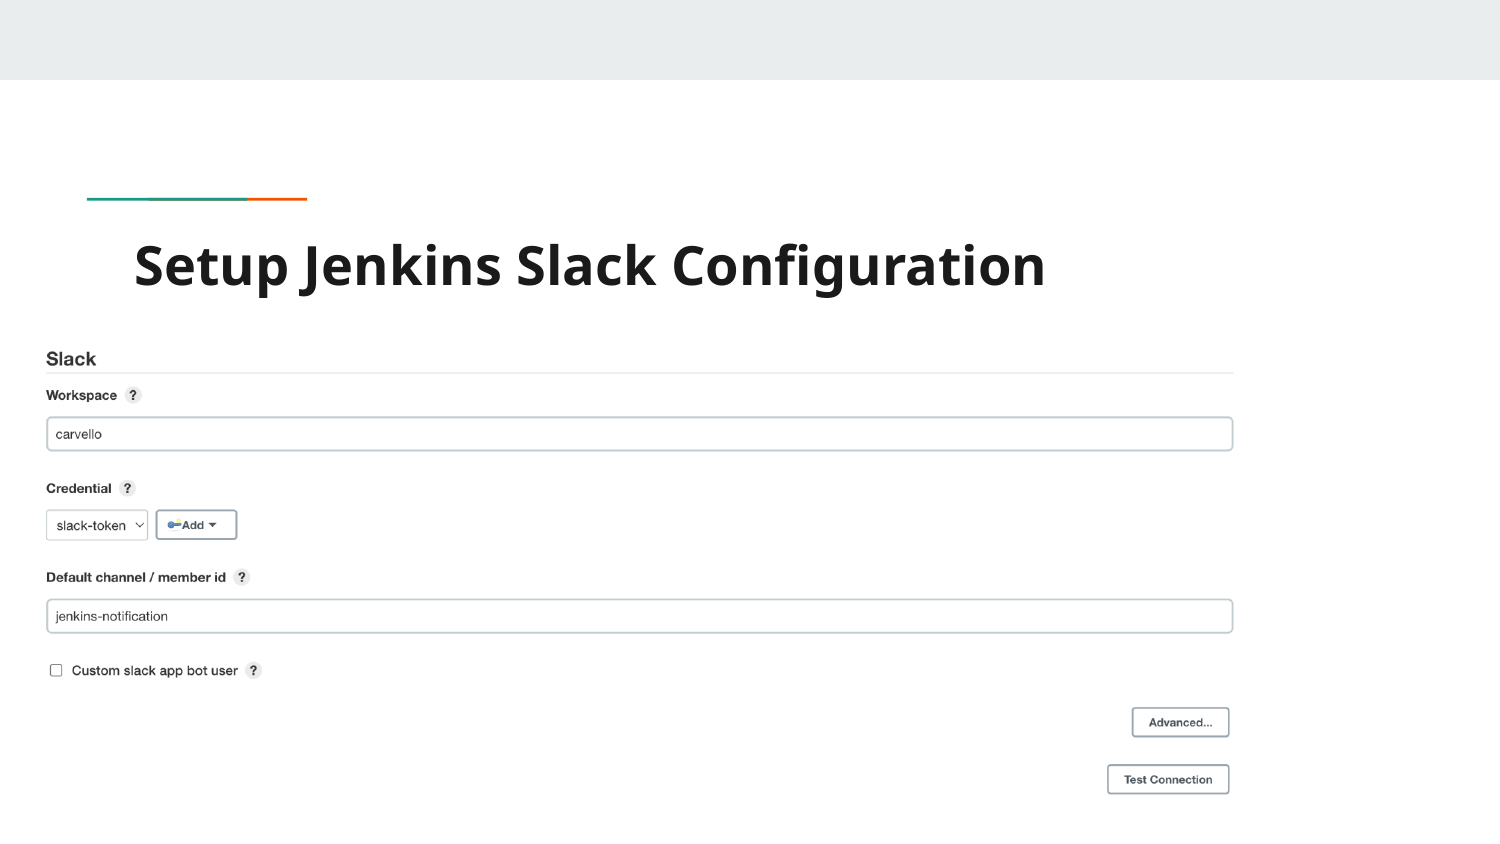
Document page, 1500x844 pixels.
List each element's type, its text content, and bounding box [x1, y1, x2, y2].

picture [24, 328, 1258, 819]
title Setup Jenkins Slack Configuration [119, 216, 1381, 305]
